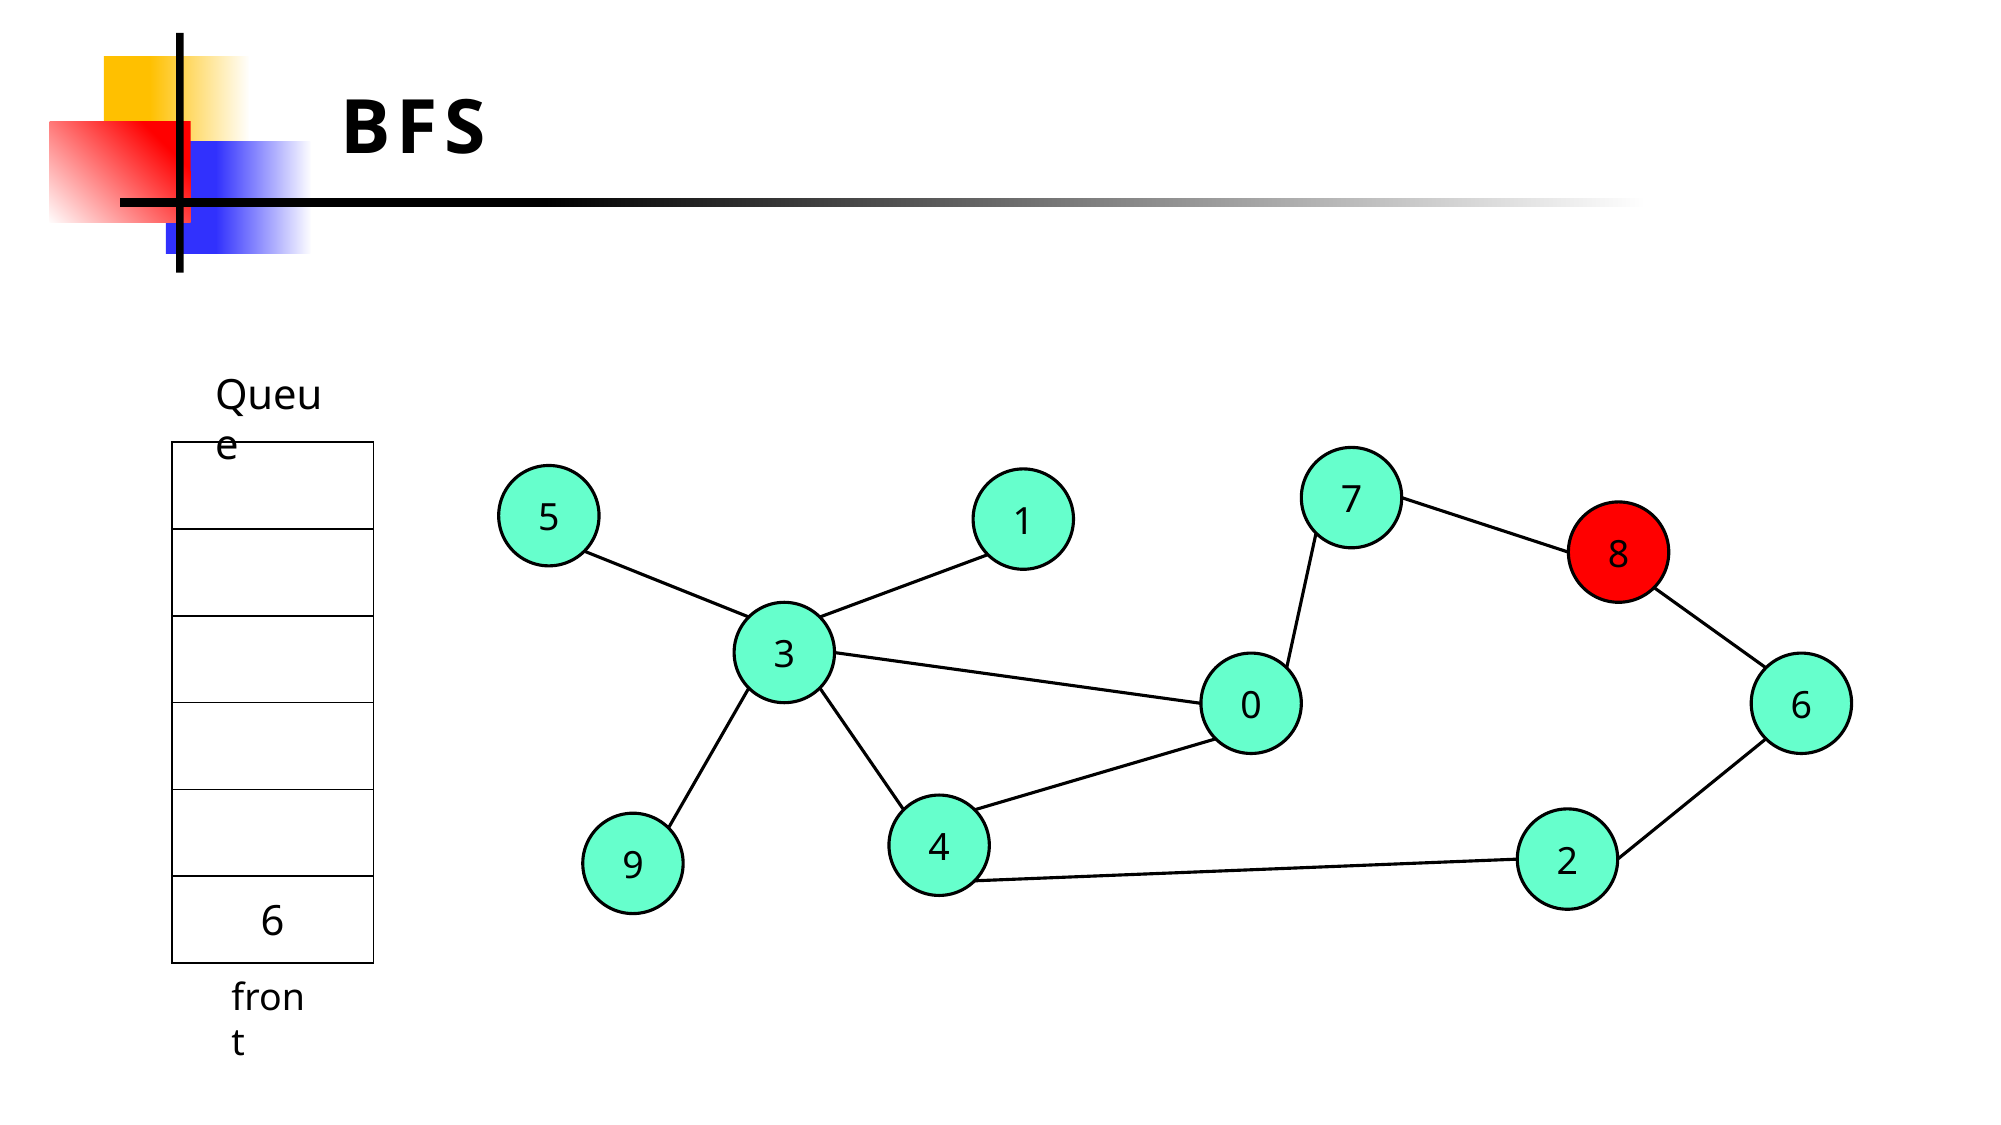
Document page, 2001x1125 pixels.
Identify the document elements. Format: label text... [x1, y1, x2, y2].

text_box 7 [1300, 446, 1403, 549]
table_header [173, 443, 373, 528]
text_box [974, 738, 1216, 810]
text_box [584, 551, 749, 618]
text_box 5 [497, 464, 601, 567]
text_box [668, 688, 749, 828]
text_box 8 [1567, 500, 1670, 604]
table_cell [173, 790, 373, 875]
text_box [1654, 587, 1767, 668]
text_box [1401, 497, 1569, 553]
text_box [974, 859, 1518, 881]
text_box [1617, 738, 1767, 860]
table_cell [173, 530, 373, 615]
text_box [1286, 533, 1317, 668]
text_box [49, 32, 1644, 273]
table_cell [173, 703, 373, 789]
text_box Queue [200, 360, 345, 476]
table_cell [173, 617, 373, 702]
text_box 4 [887, 794, 991, 897]
text_box 1 [972, 467, 1075, 571]
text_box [834, 652, 1201, 704]
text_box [819, 688, 904, 810]
text_box 3 [733, 601, 836, 704]
text_box front [216, 965, 326, 1071]
text_box 6 [1750, 652, 1853, 755]
table_cell 6 [173, 877, 373, 962]
text_box 2 [1516, 807, 1619, 911]
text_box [819, 554, 988, 618]
text_box 9 [581, 812, 685, 915]
text_box 0 [1199, 652, 1303, 755]
